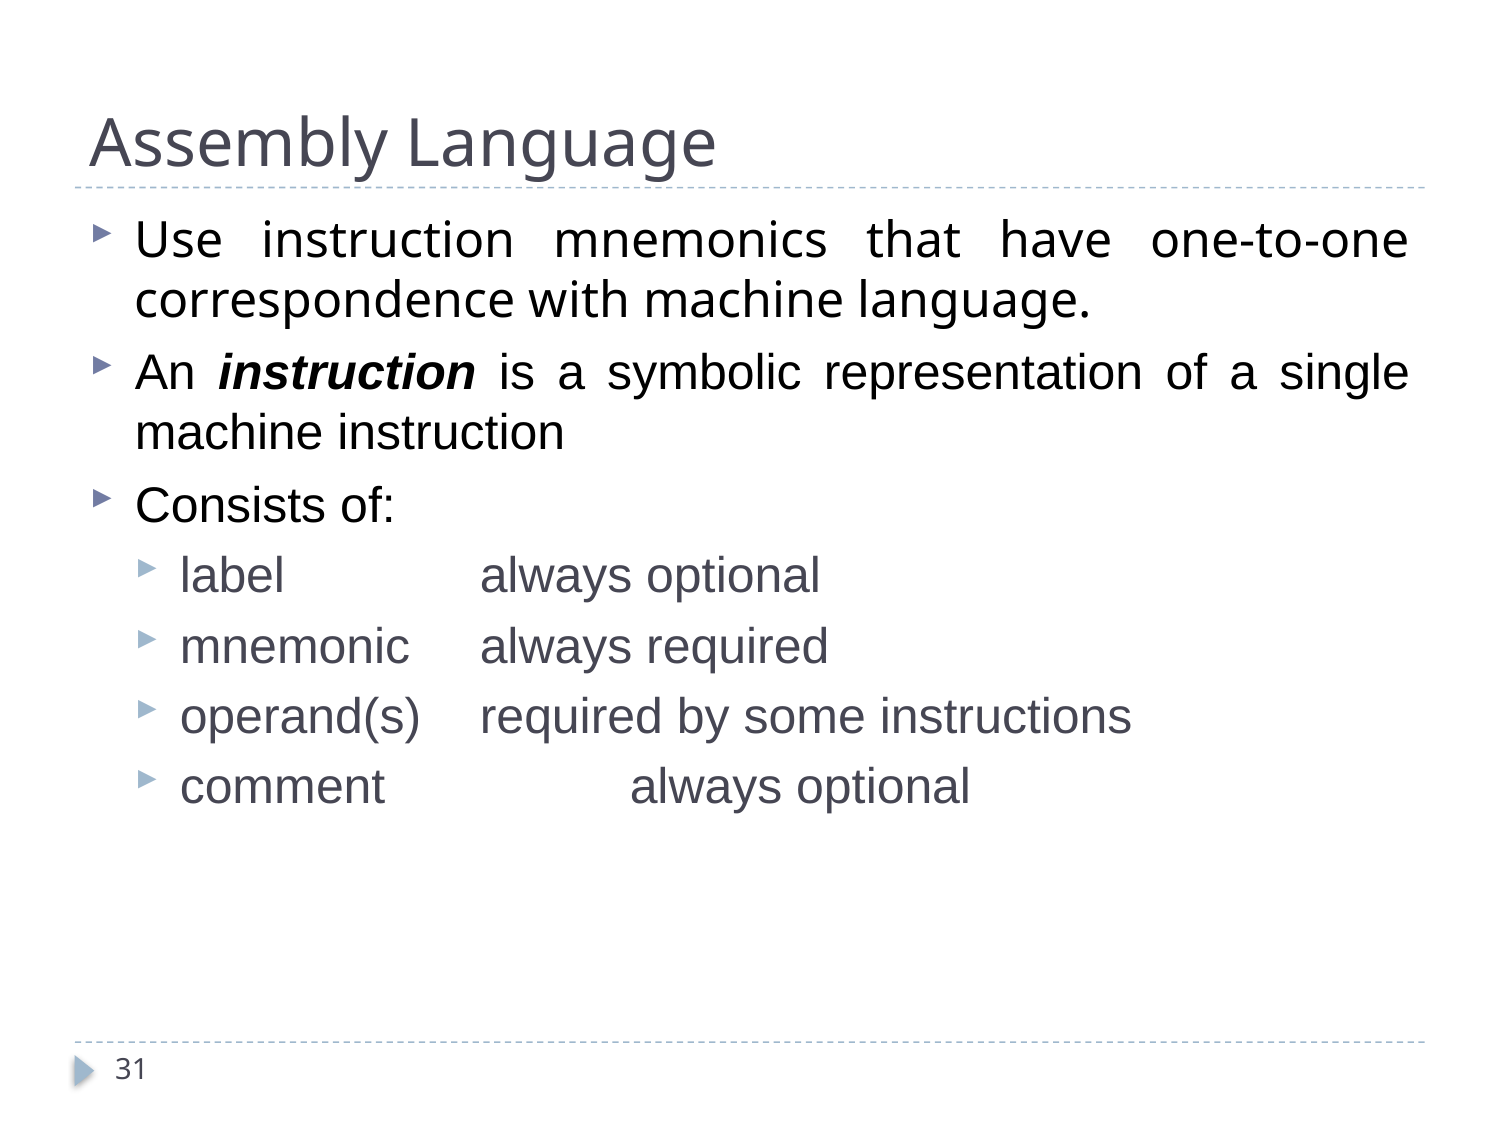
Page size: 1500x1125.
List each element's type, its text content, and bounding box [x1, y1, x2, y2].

text_box Assembly Language [74, 24, 1425, 188]
text_box Use instruction mnemonics that have one-to-one correspondence with machine language. An instruction is a symbolic representation of a single machine instruction Consists of: label always optional mnemonic always required operand(s) required by some instructions comment always optional [74, 199, 1425, 1010]
text_box <number> [100, 1042, 426, 1103]
